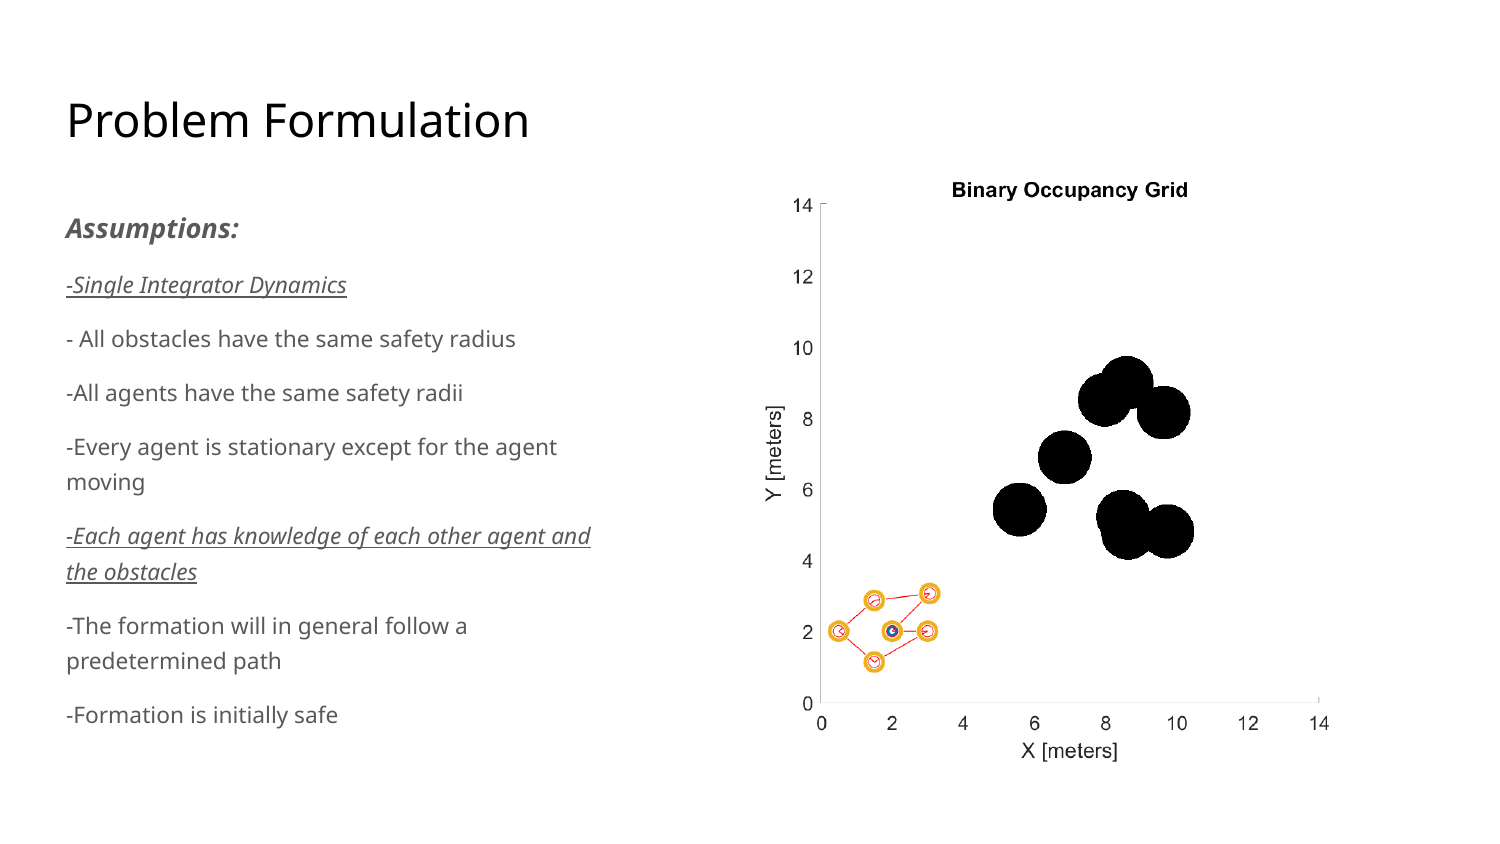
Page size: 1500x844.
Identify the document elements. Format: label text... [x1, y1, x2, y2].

picture [740, 158, 1462, 769]
list Assumptions: -Single Integrator Dynamics - All obstacles have the same safety radius -All agents have the same safety radii -Every agent is stationary except for the agent moving -Each agent has knowledge of each other agent and the obstacles -The formation will in general follow a predetermined path -Formation is initially safe [51, 189, 637, 750]
title Problem Formulation [51, 72, 1449, 167]
